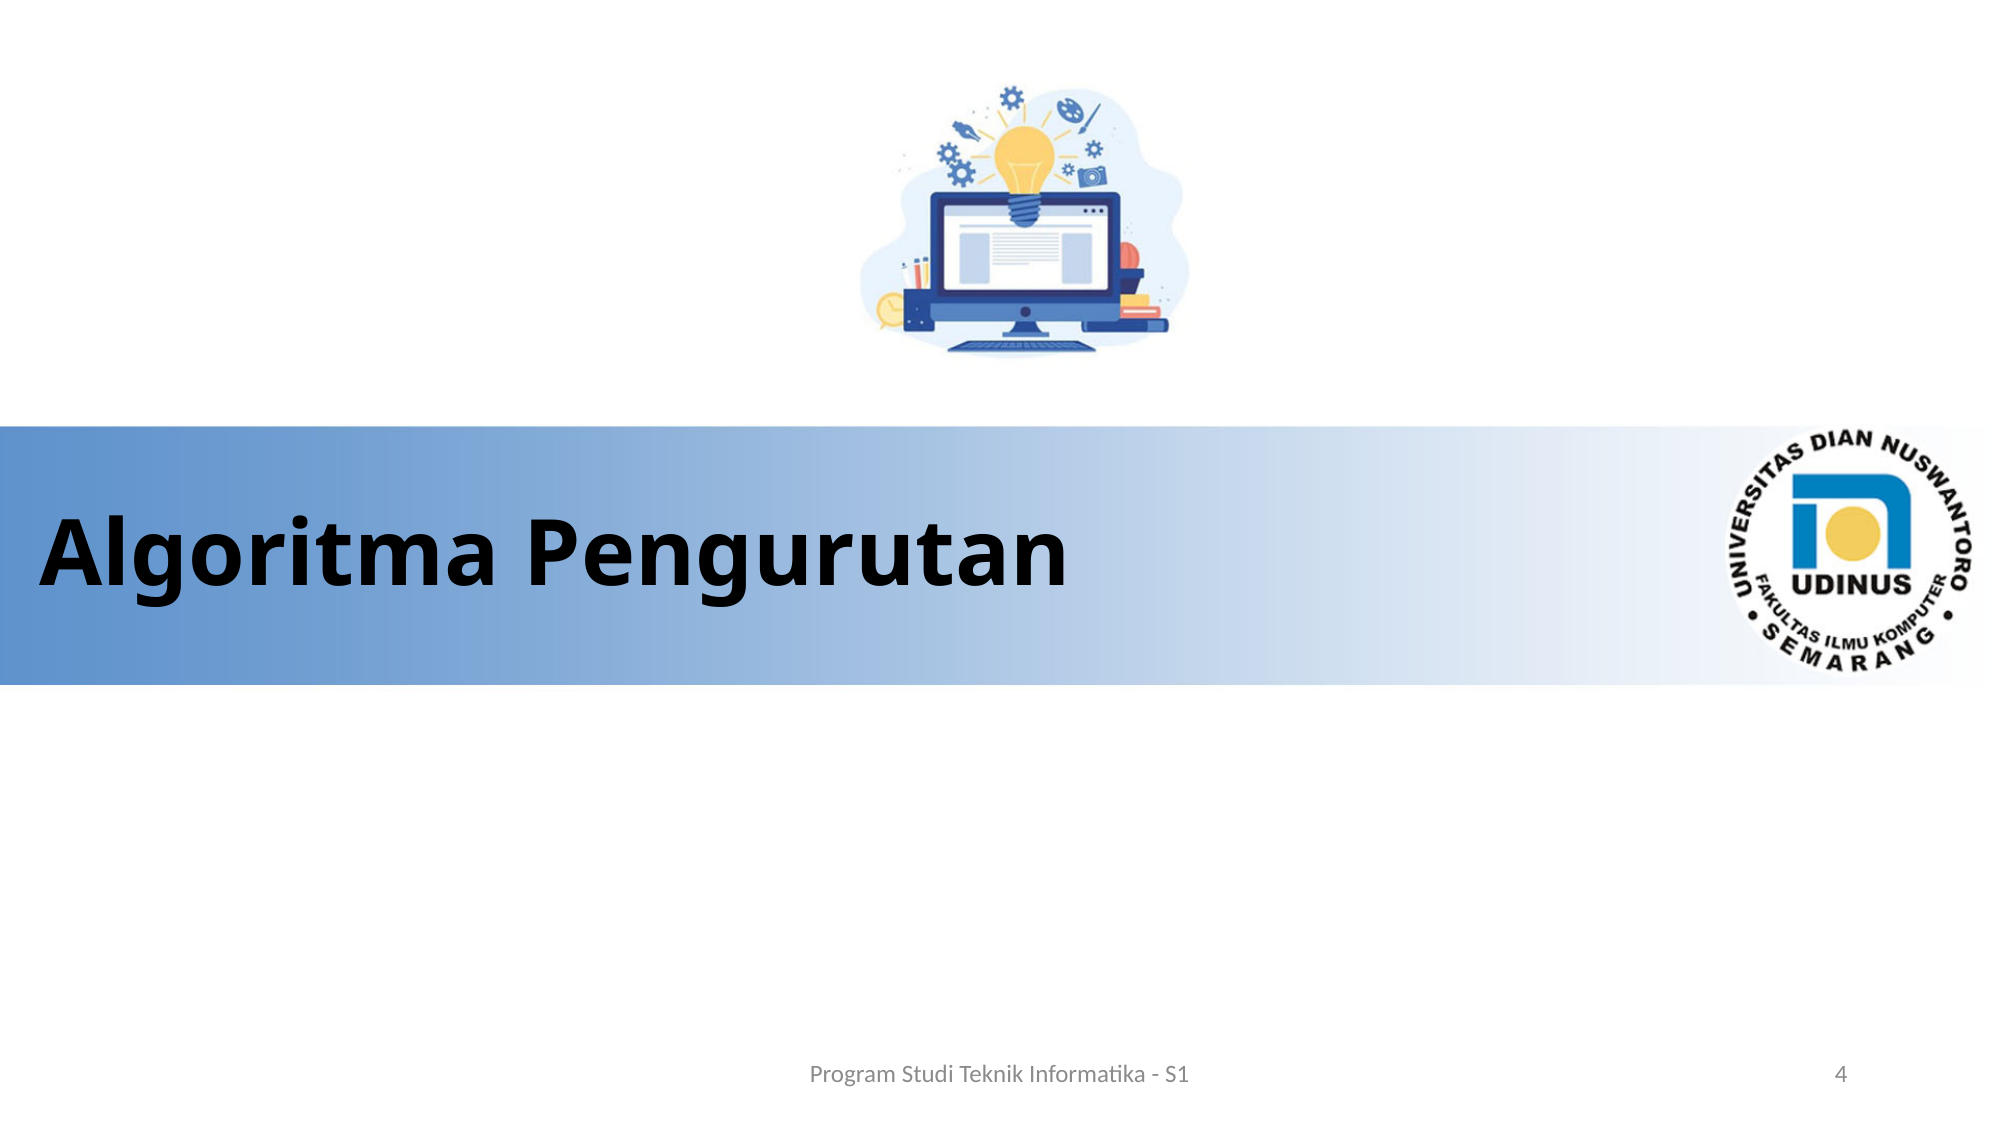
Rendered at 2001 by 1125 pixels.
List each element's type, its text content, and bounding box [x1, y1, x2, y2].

footer Program Studi Teknik Informatika - S1 [662, 1042, 1338, 1103]
picture [0, 0, 2000, 1125]
title Algoritma Pengurutan [24, 446, 1698, 665]
slide_number 4 [1412, 1042, 1863, 1103]
